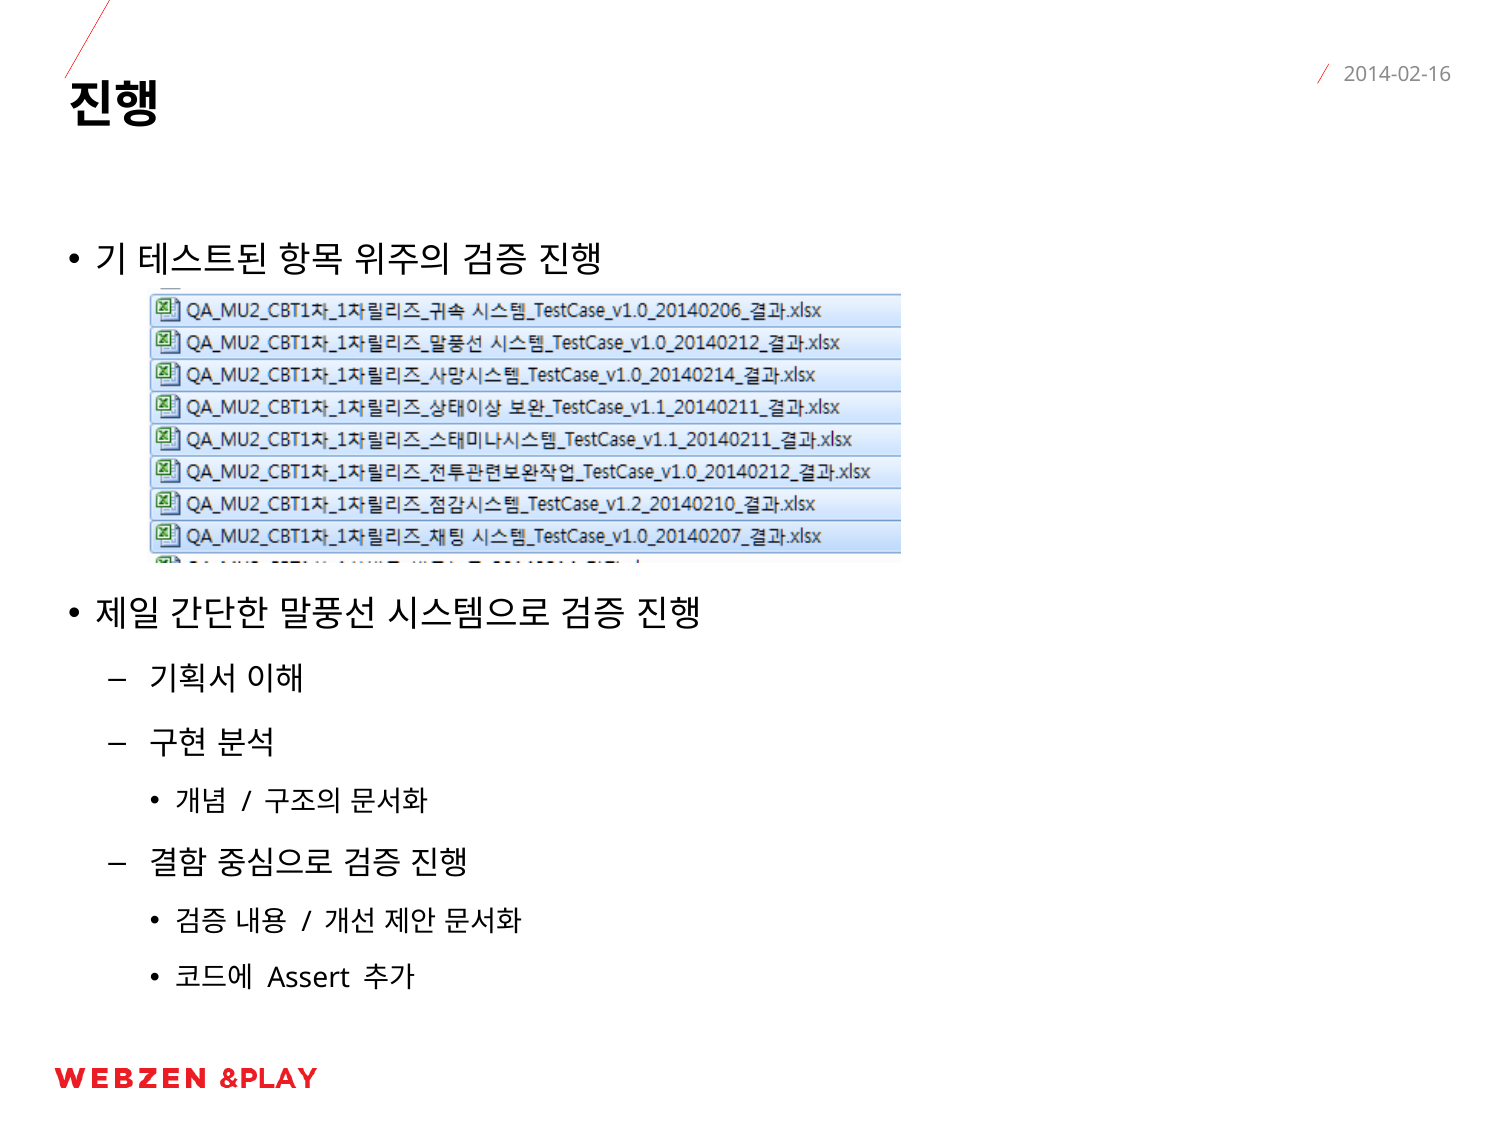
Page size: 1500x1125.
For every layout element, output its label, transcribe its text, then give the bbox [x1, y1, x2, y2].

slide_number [1328, 58, 1496, 89]
picture [37, 1049, 332, 1106]
list 기 테스트된 항목 위주의 검증 진행 제일 간단한 말풍선 시스템으로 검증 진행 기획서 이해 구현 분석 개념 / 구조의 문서화 결함 중심으로 검증 진행 검증 내용 / 개선 제안 문서화 코드에 Assert 추가 [53, 208, 1425, 1005]
picture [147, 288, 901, 563]
title 진행 [53, 56, 1247, 149]
